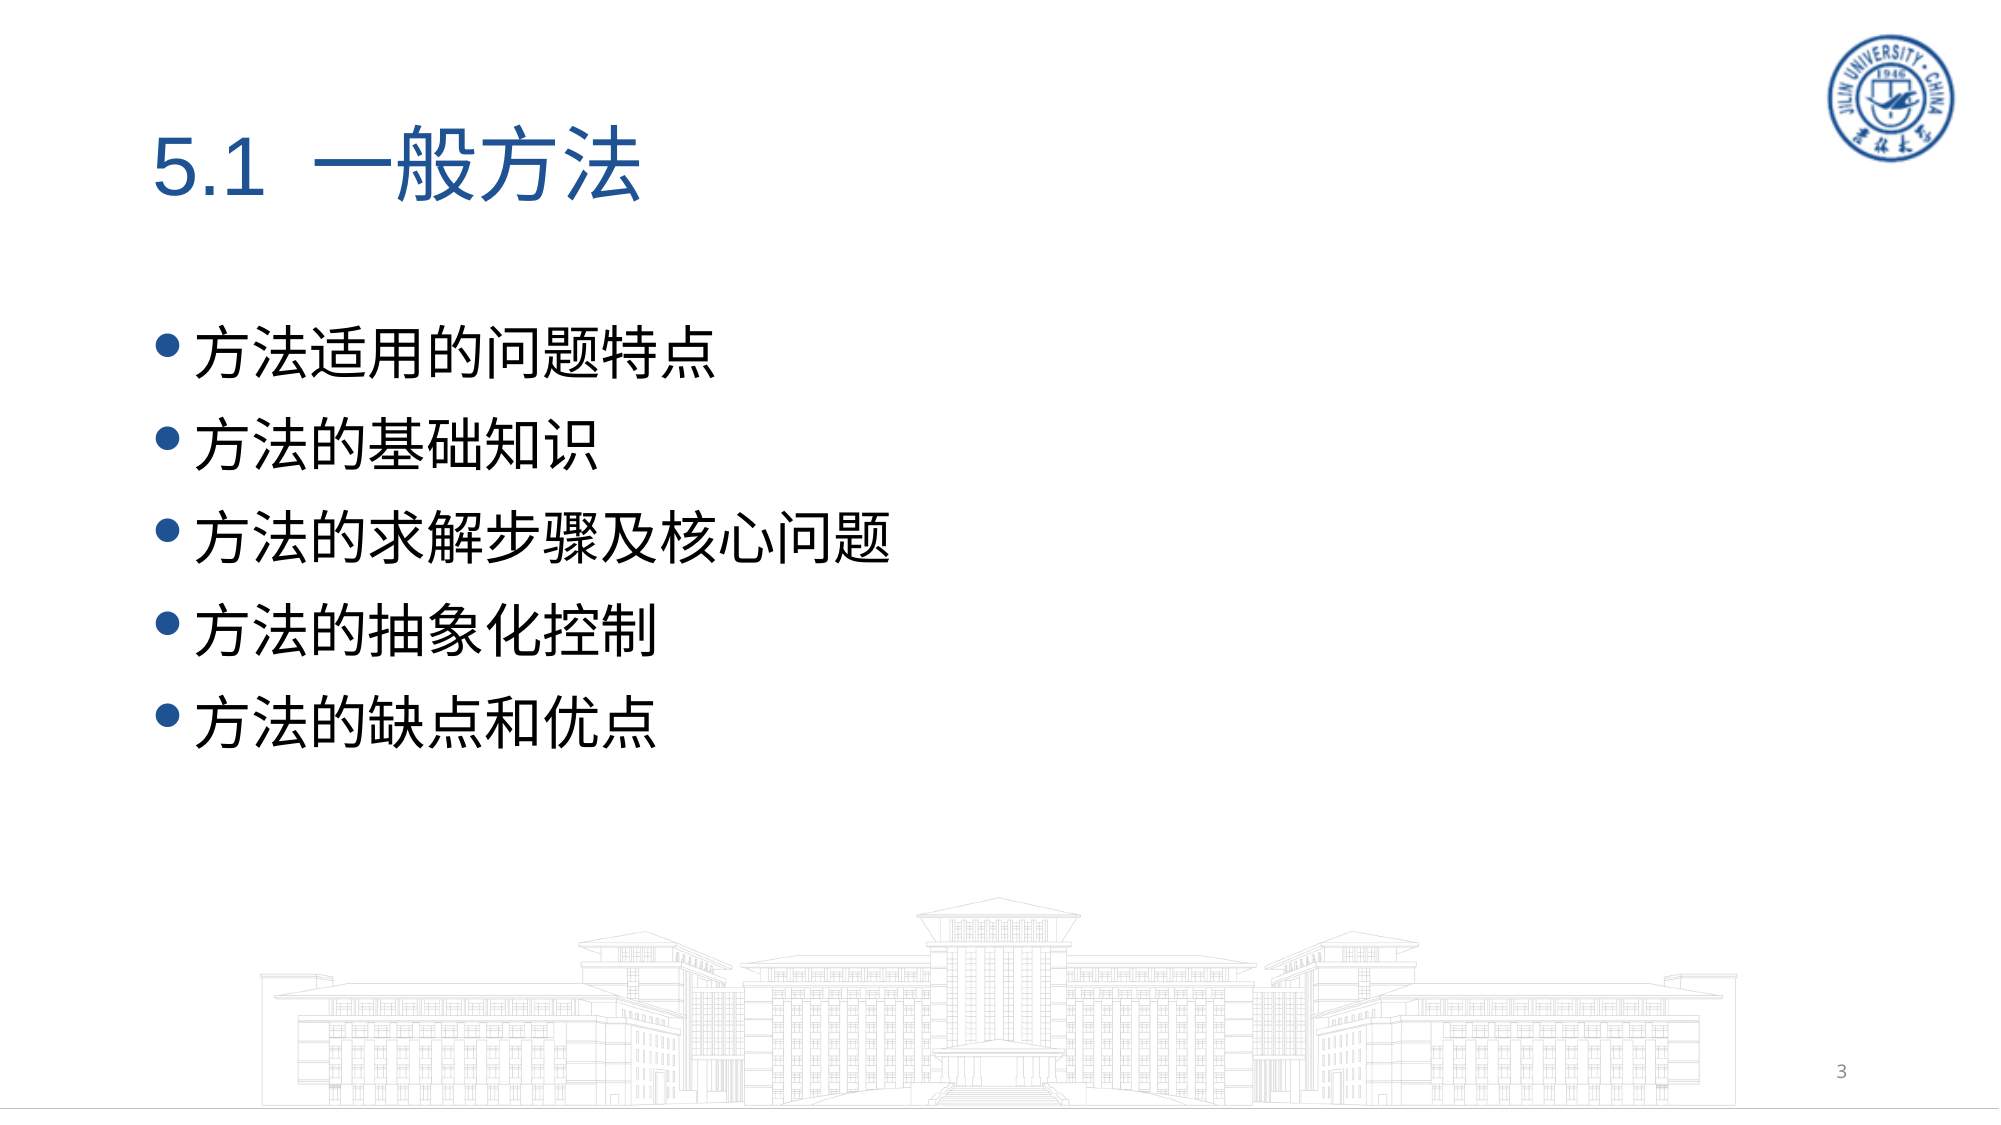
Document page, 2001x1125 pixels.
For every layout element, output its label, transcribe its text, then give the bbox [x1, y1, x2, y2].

picture [1824, 15, 1965, 173]
slide_number 3 [1412, 1042, 1863, 1103]
text_box [0, 897, 1999, 1109]
title 5.1 一般方法 [137, 59, 1863, 278]
list 方法适用的问题特点 方法的基础知识 方法的求解步骤及核心问题 方法的抽象化控制 方法的缺点和优点 [137, 301, 1863, 1014]
